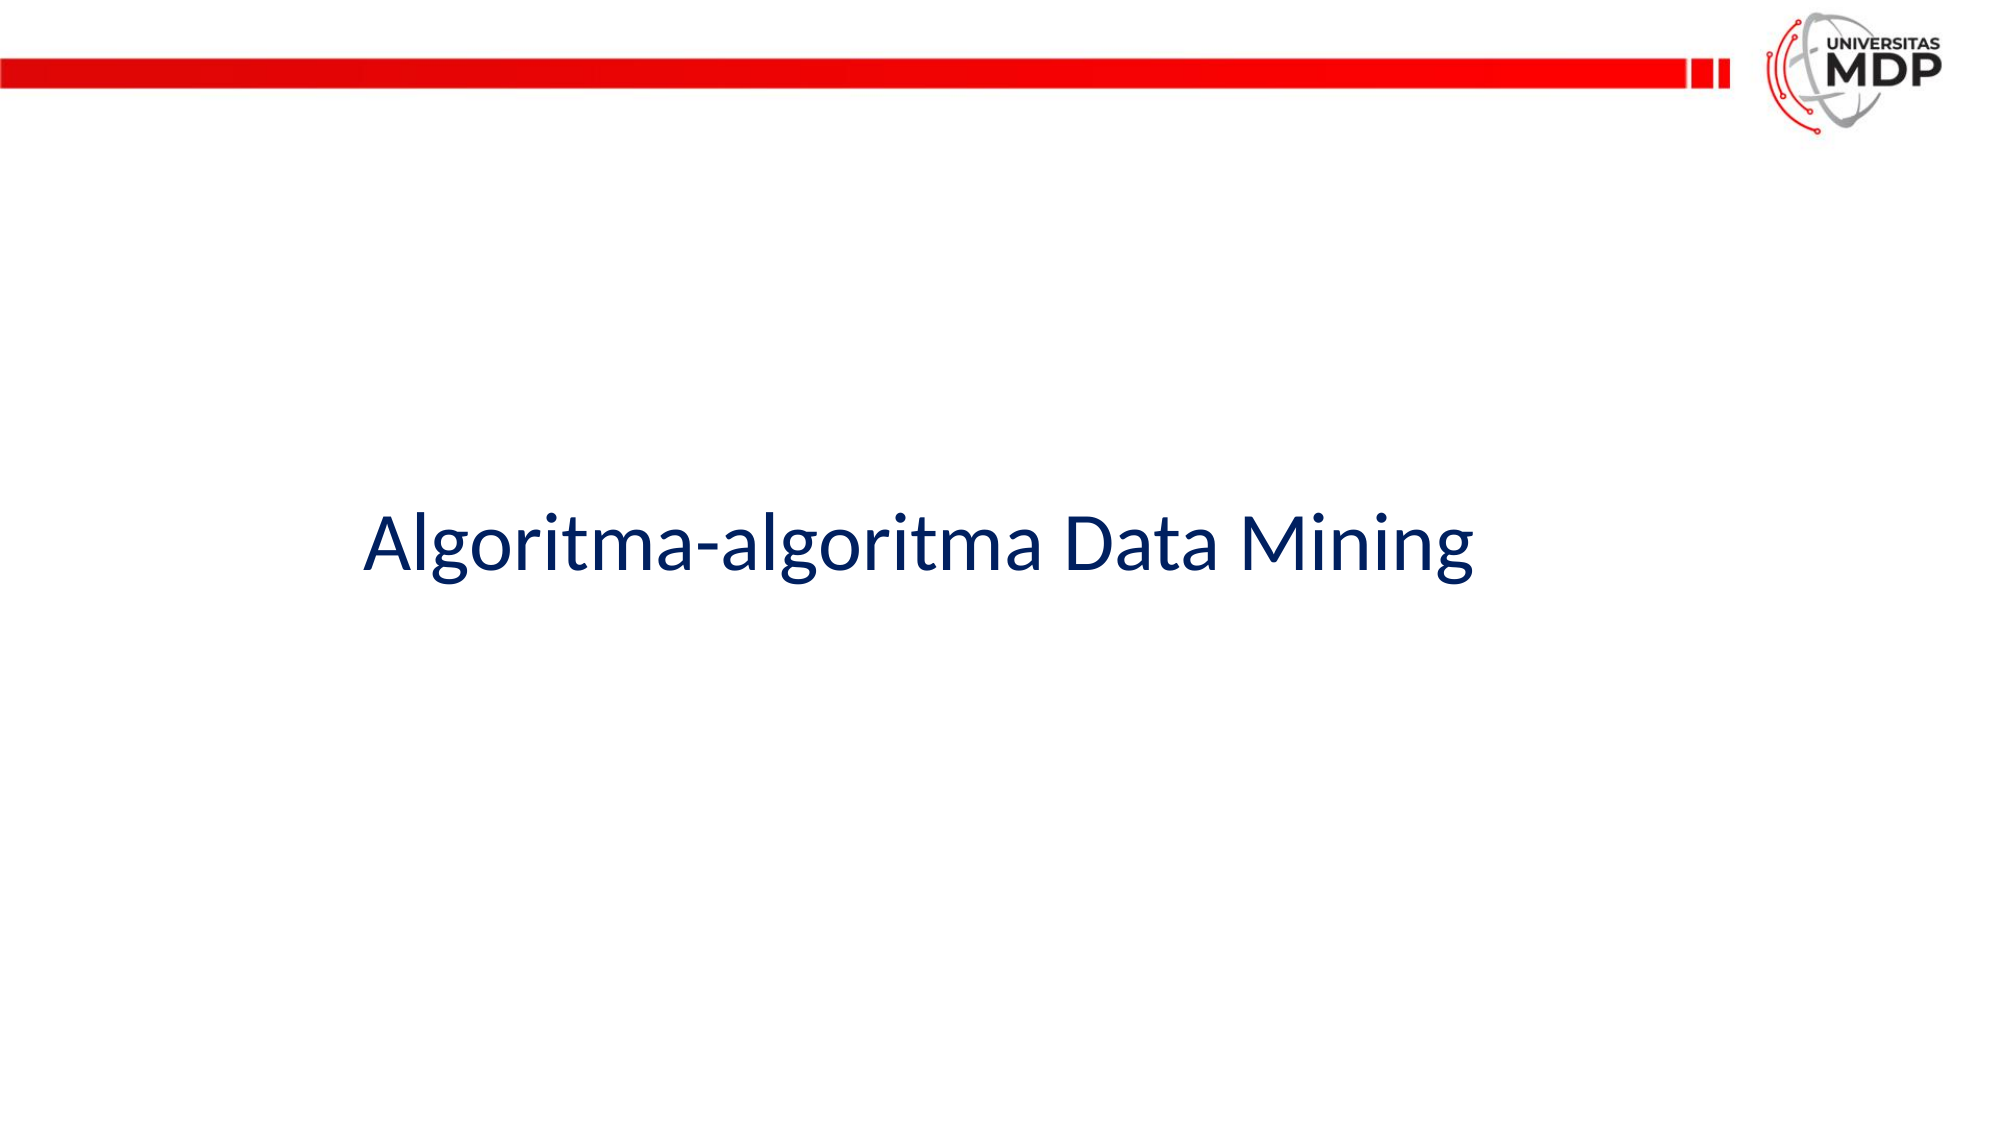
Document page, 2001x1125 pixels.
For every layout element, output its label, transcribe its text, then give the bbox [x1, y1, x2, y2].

title Algoritma-algoritma Data Mining [178, 434, 1662, 653]
picture [0, 0, 2001, 1125]
